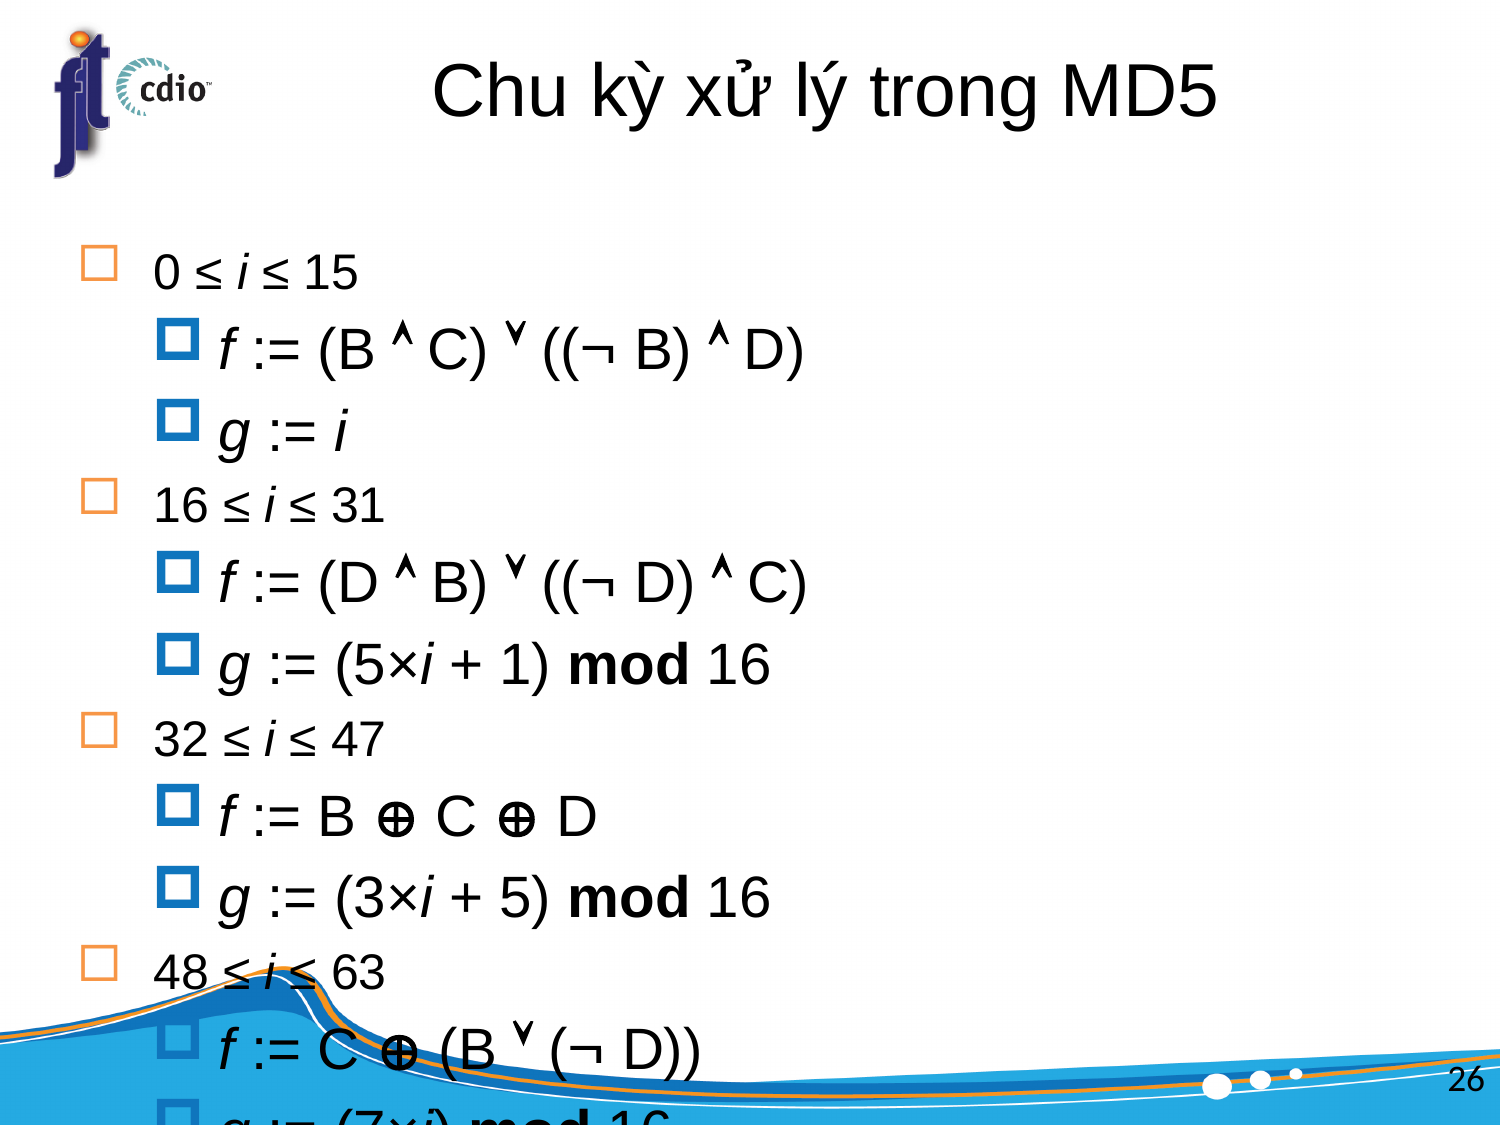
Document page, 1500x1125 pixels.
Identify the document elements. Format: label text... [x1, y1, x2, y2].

title Chu kỳ xử lý trong MD5 [226, 6, 1425, 166]
text_box 26 [1149, 1046, 1500, 1125]
picture [0, 0, 1500, 1125]
list 0 ≤ i ≤ 15 f := (B  C)  (( B)  D) g := i 16 ≤ i ≤ 31 f := (D  B)  (( D)  C) g := (5×i + 1) mod 16 32 ≤ i ≤ 47 f := B  C  D g := (3×i + 5) mod 16 48 ≤ i ≤ 63 f := C  (B  ( D)) g := (7×i) mod 16 [62, 232, 1438, 1094]
picture [165, 1107, 191, 1125]
